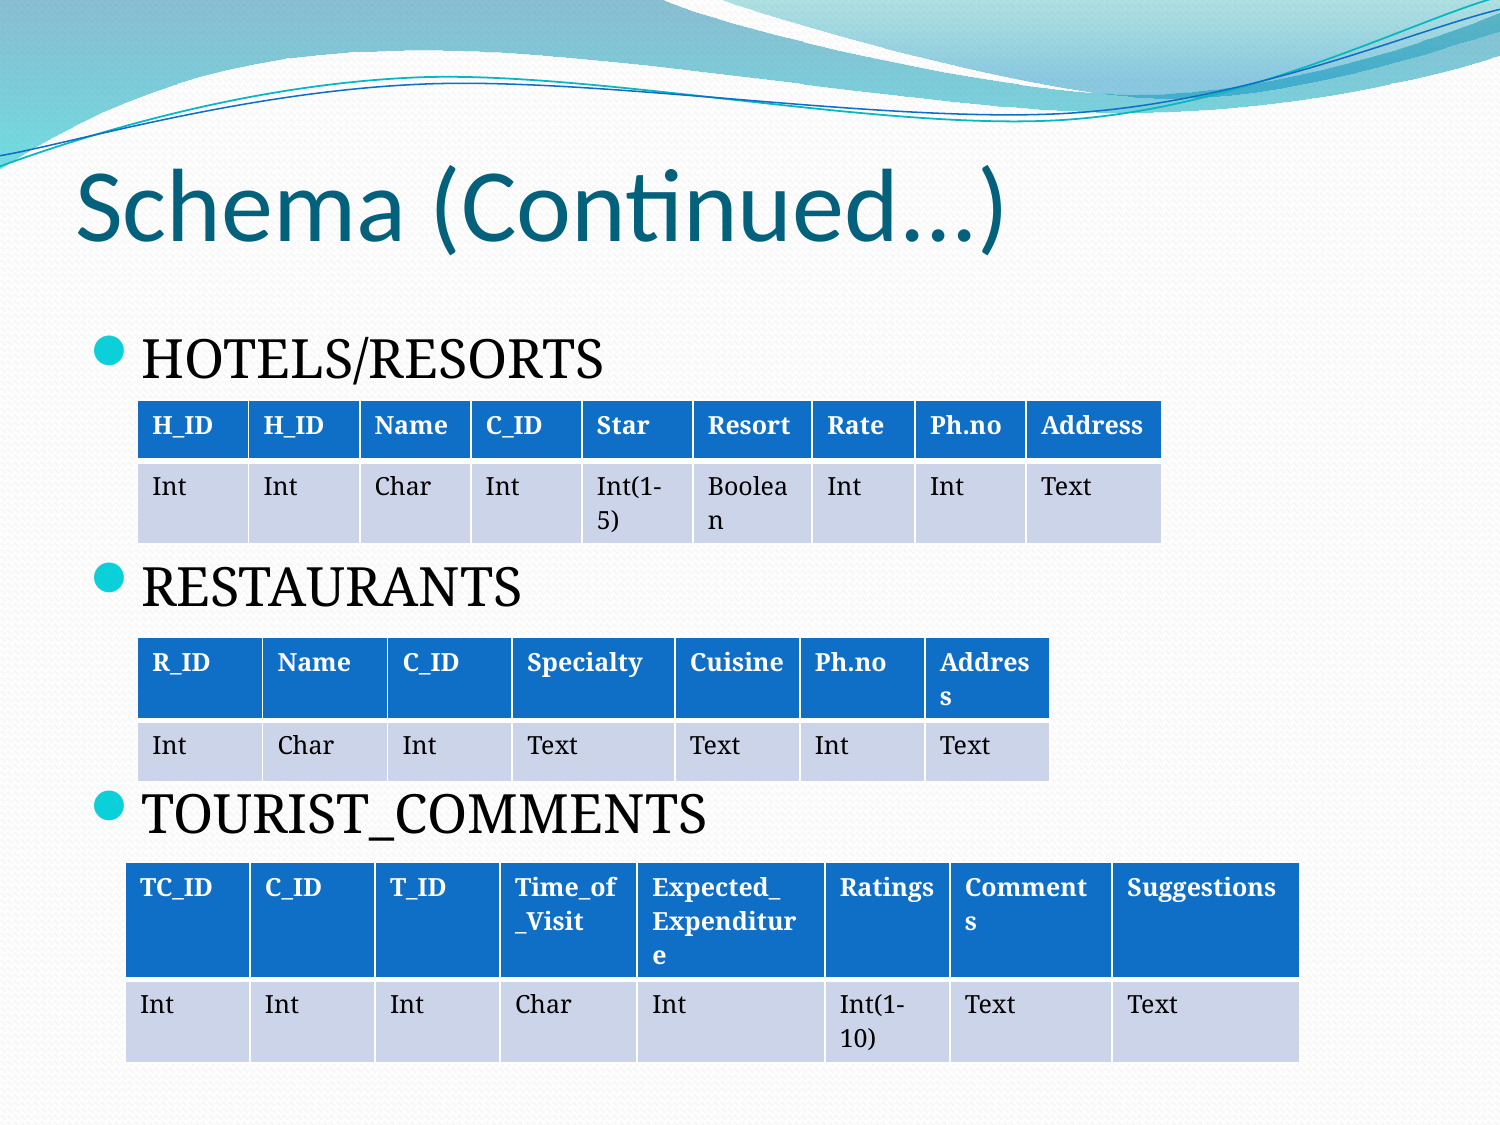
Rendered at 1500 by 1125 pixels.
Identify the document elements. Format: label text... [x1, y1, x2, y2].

table_header Comments [951, 863, 1111, 977]
table_cell Int [138, 464, 248, 543]
table_header Ph.no [801, 638, 924, 718]
table_header Specialty [513, 638, 674, 718]
table_header Name [263, 638, 387, 718]
table_cell Text [1027, 464, 1161, 543]
table_header Address [1027, 401, 1161, 458]
table_header H_ID [249, 401, 359, 458]
table_cell Text [951, 982, 1111, 1062]
table_cell Text [1113, 982, 1299, 1062]
table_header Cuisine [676, 638, 799, 718]
table_header Address [926, 638, 1049, 718]
table_cell Int [638, 982, 824, 1062]
table_cell Boolean [694, 464, 811, 543]
table_header Star [583, 401, 692, 458]
table_header Time_of_Visit [501, 863, 636, 977]
table_cell Int(1-10) [826, 982, 949, 1062]
table_cell Char [361, 464, 470, 543]
table_header C_ID [251, 863, 374, 977]
table_header Resort [694, 401, 811, 458]
table_cell Int [472, 464, 581, 543]
title Schema (Continued...) [75, 75, 1425, 263]
table_cell Text [676, 723, 799, 781]
table_cell Int [251, 982, 374, 1062]
table_header TC_ID [126, 863, 249, 977]
table_cell Int [801, 723, 924, 781]
table_header Expected_ Expenditure [638, 863, 824, 977]
table_header Rate [813, 401, 914, 458]
table_cell Char [263, 723, 387, 781]
table_cell Text [513, 723, 674, 781]
table_cell Int [138, 723, 262, 781]
table_header Ph.no [916, 401, 1025, 458]
table_cell Int [126, 982, 249, 1062]
table_header R_ID [138, 638, 262, 718]
table_cell Int [388, 723, 511, 781]
table_cell Text [926, 723, 1049, 781]
table_header Ratings [826, 863, 949, 977]
table_cell Int(1-5) [583, 464, 692, 543]
table_header Suggestions [1113, 863, 1299, 977]
table_header C_ID [388, 638, 511, 718]
list HOTELS/RESORTS RESTAURANTS TOURIST_COMMENTS [75, 317, 1425, 1038]
table_cell Int [249, 464, 359, 543]
table_header T_ID [376, 863, 499, 977]
table_cell Int [813, 464, 914, 543]
table_header H_ID [138, 401, 248, 458]
table_header Name [361, 401, 470, 458]
table_header C_ID [472, 401, 581, 458]
table_cell Int [916, 464, 1025, 543]
table_cell Char [501, 982, 636, 1062]
table_cell Int [376, 982, 499, 1062]
